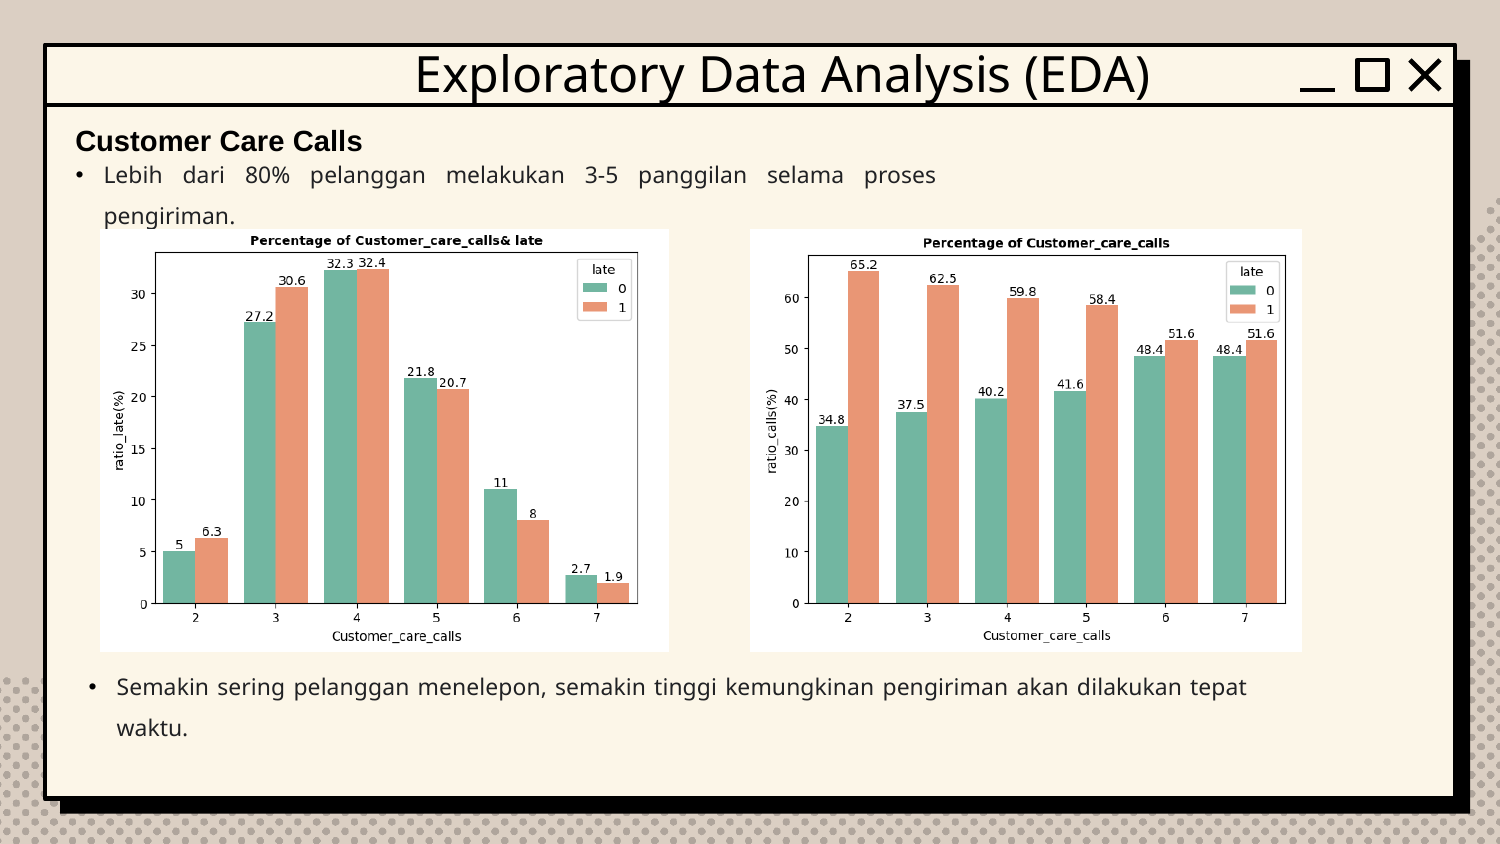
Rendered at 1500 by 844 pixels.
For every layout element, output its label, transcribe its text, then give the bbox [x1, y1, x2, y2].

text_box Lebih dari 80% pelanggan melakukan 3-5 panggilan selama proses pengiriman. [60, 146, 953, 230]
picture [749, 229, 1303, 652]
text_box Customer Care Calls [60, 109, 407, 146]
picture [100, 229, 669, 652]
text_box Semakin sering pelanggan menelepon, semakin tinggi kemungkinan pengiriman akan dilakukan tepat waktu. [73, 658, 1264, 742]
text_box Exploratory Data Analysis (EDA) [150, 27, 1416, 140]
